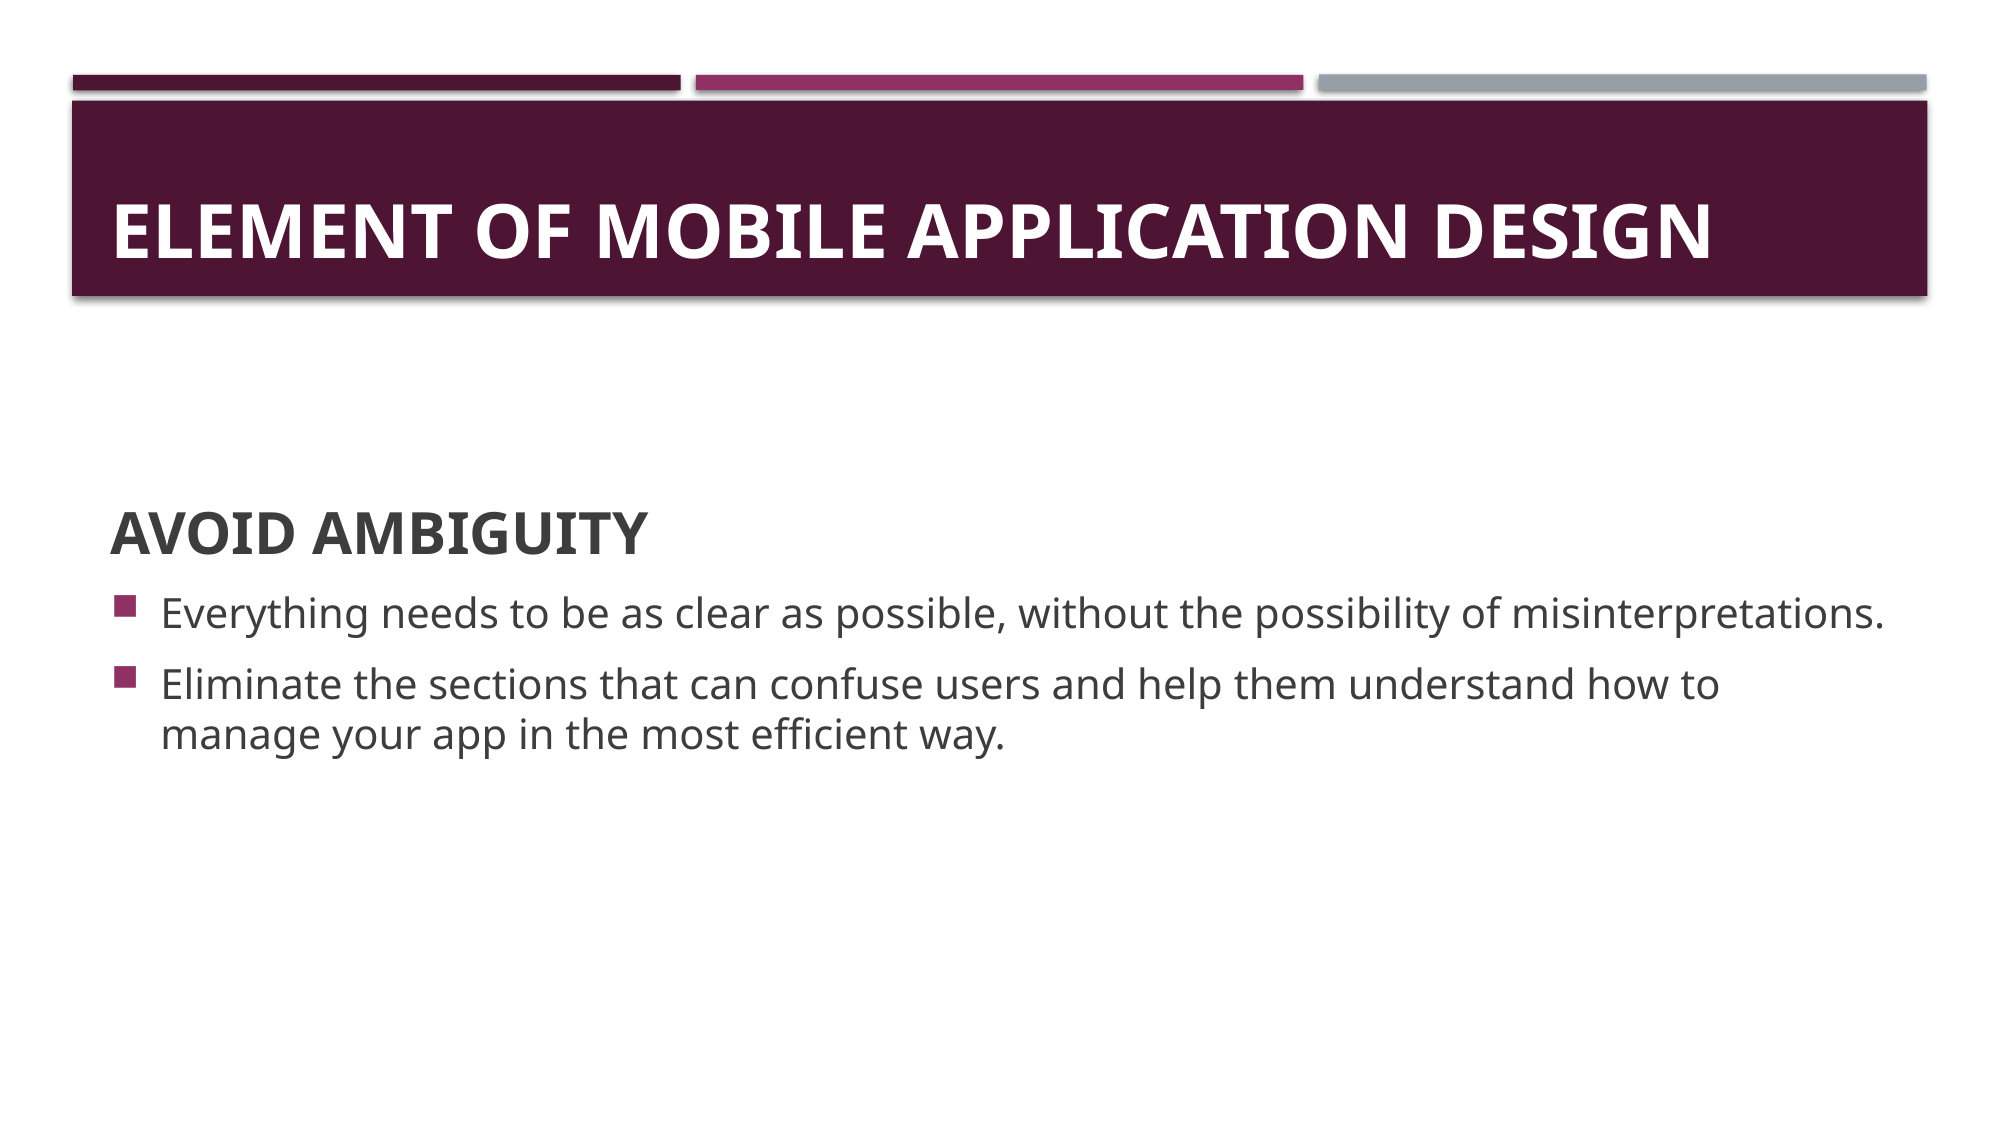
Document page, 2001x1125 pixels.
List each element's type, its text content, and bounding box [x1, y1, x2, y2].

title ELEMENT OF MOBILE APPLICATION DESIGN [95, 115, 1905, 282]
list AVOID AMBIGUITY Everything needs to be as clear as possible, without the possibility of misinterpretations. Eliminate the sections that can confuse users and help them understand how to manage your app in the most efficient way. [95, 357, 1905, 962]
